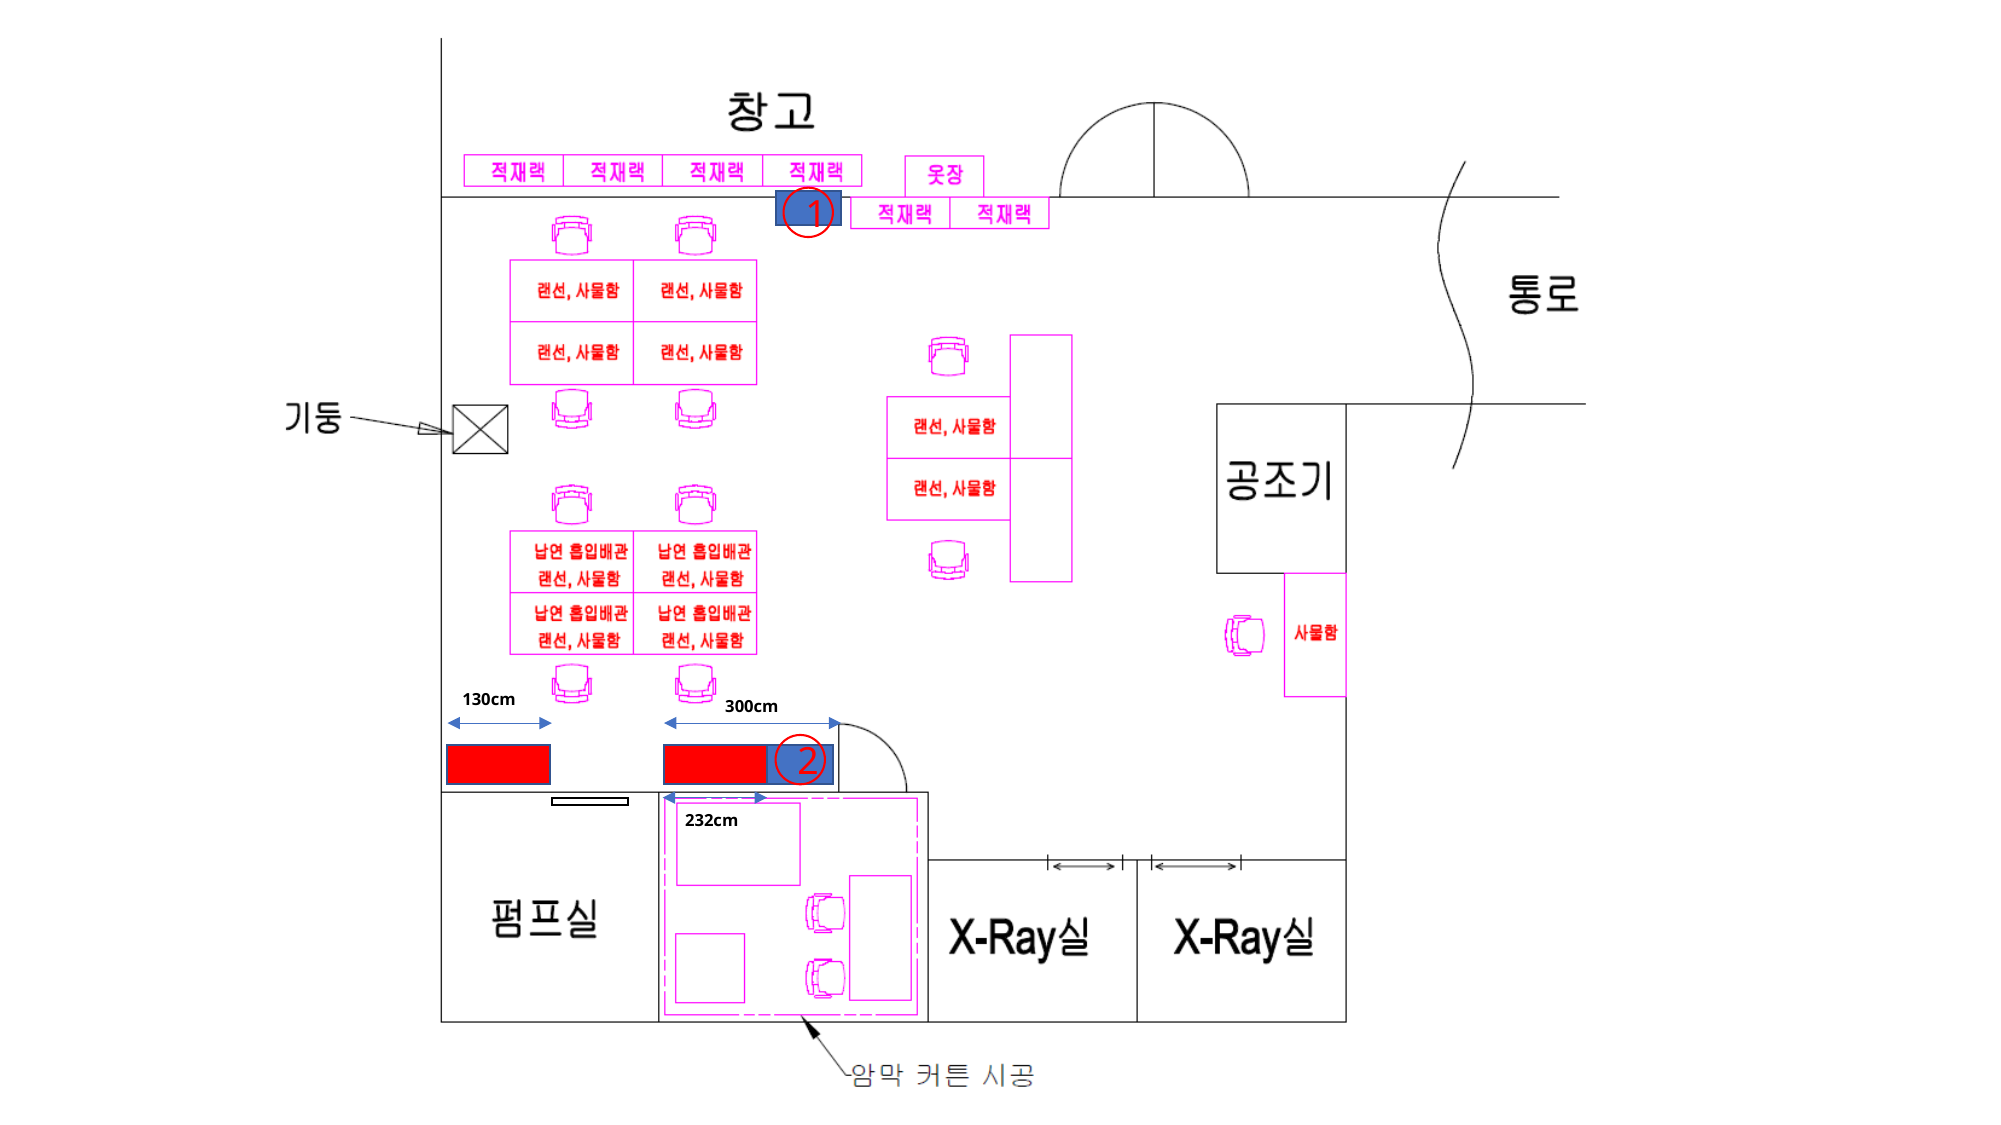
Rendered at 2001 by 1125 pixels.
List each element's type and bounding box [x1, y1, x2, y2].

picture [256, 20, 1615, 1105]
